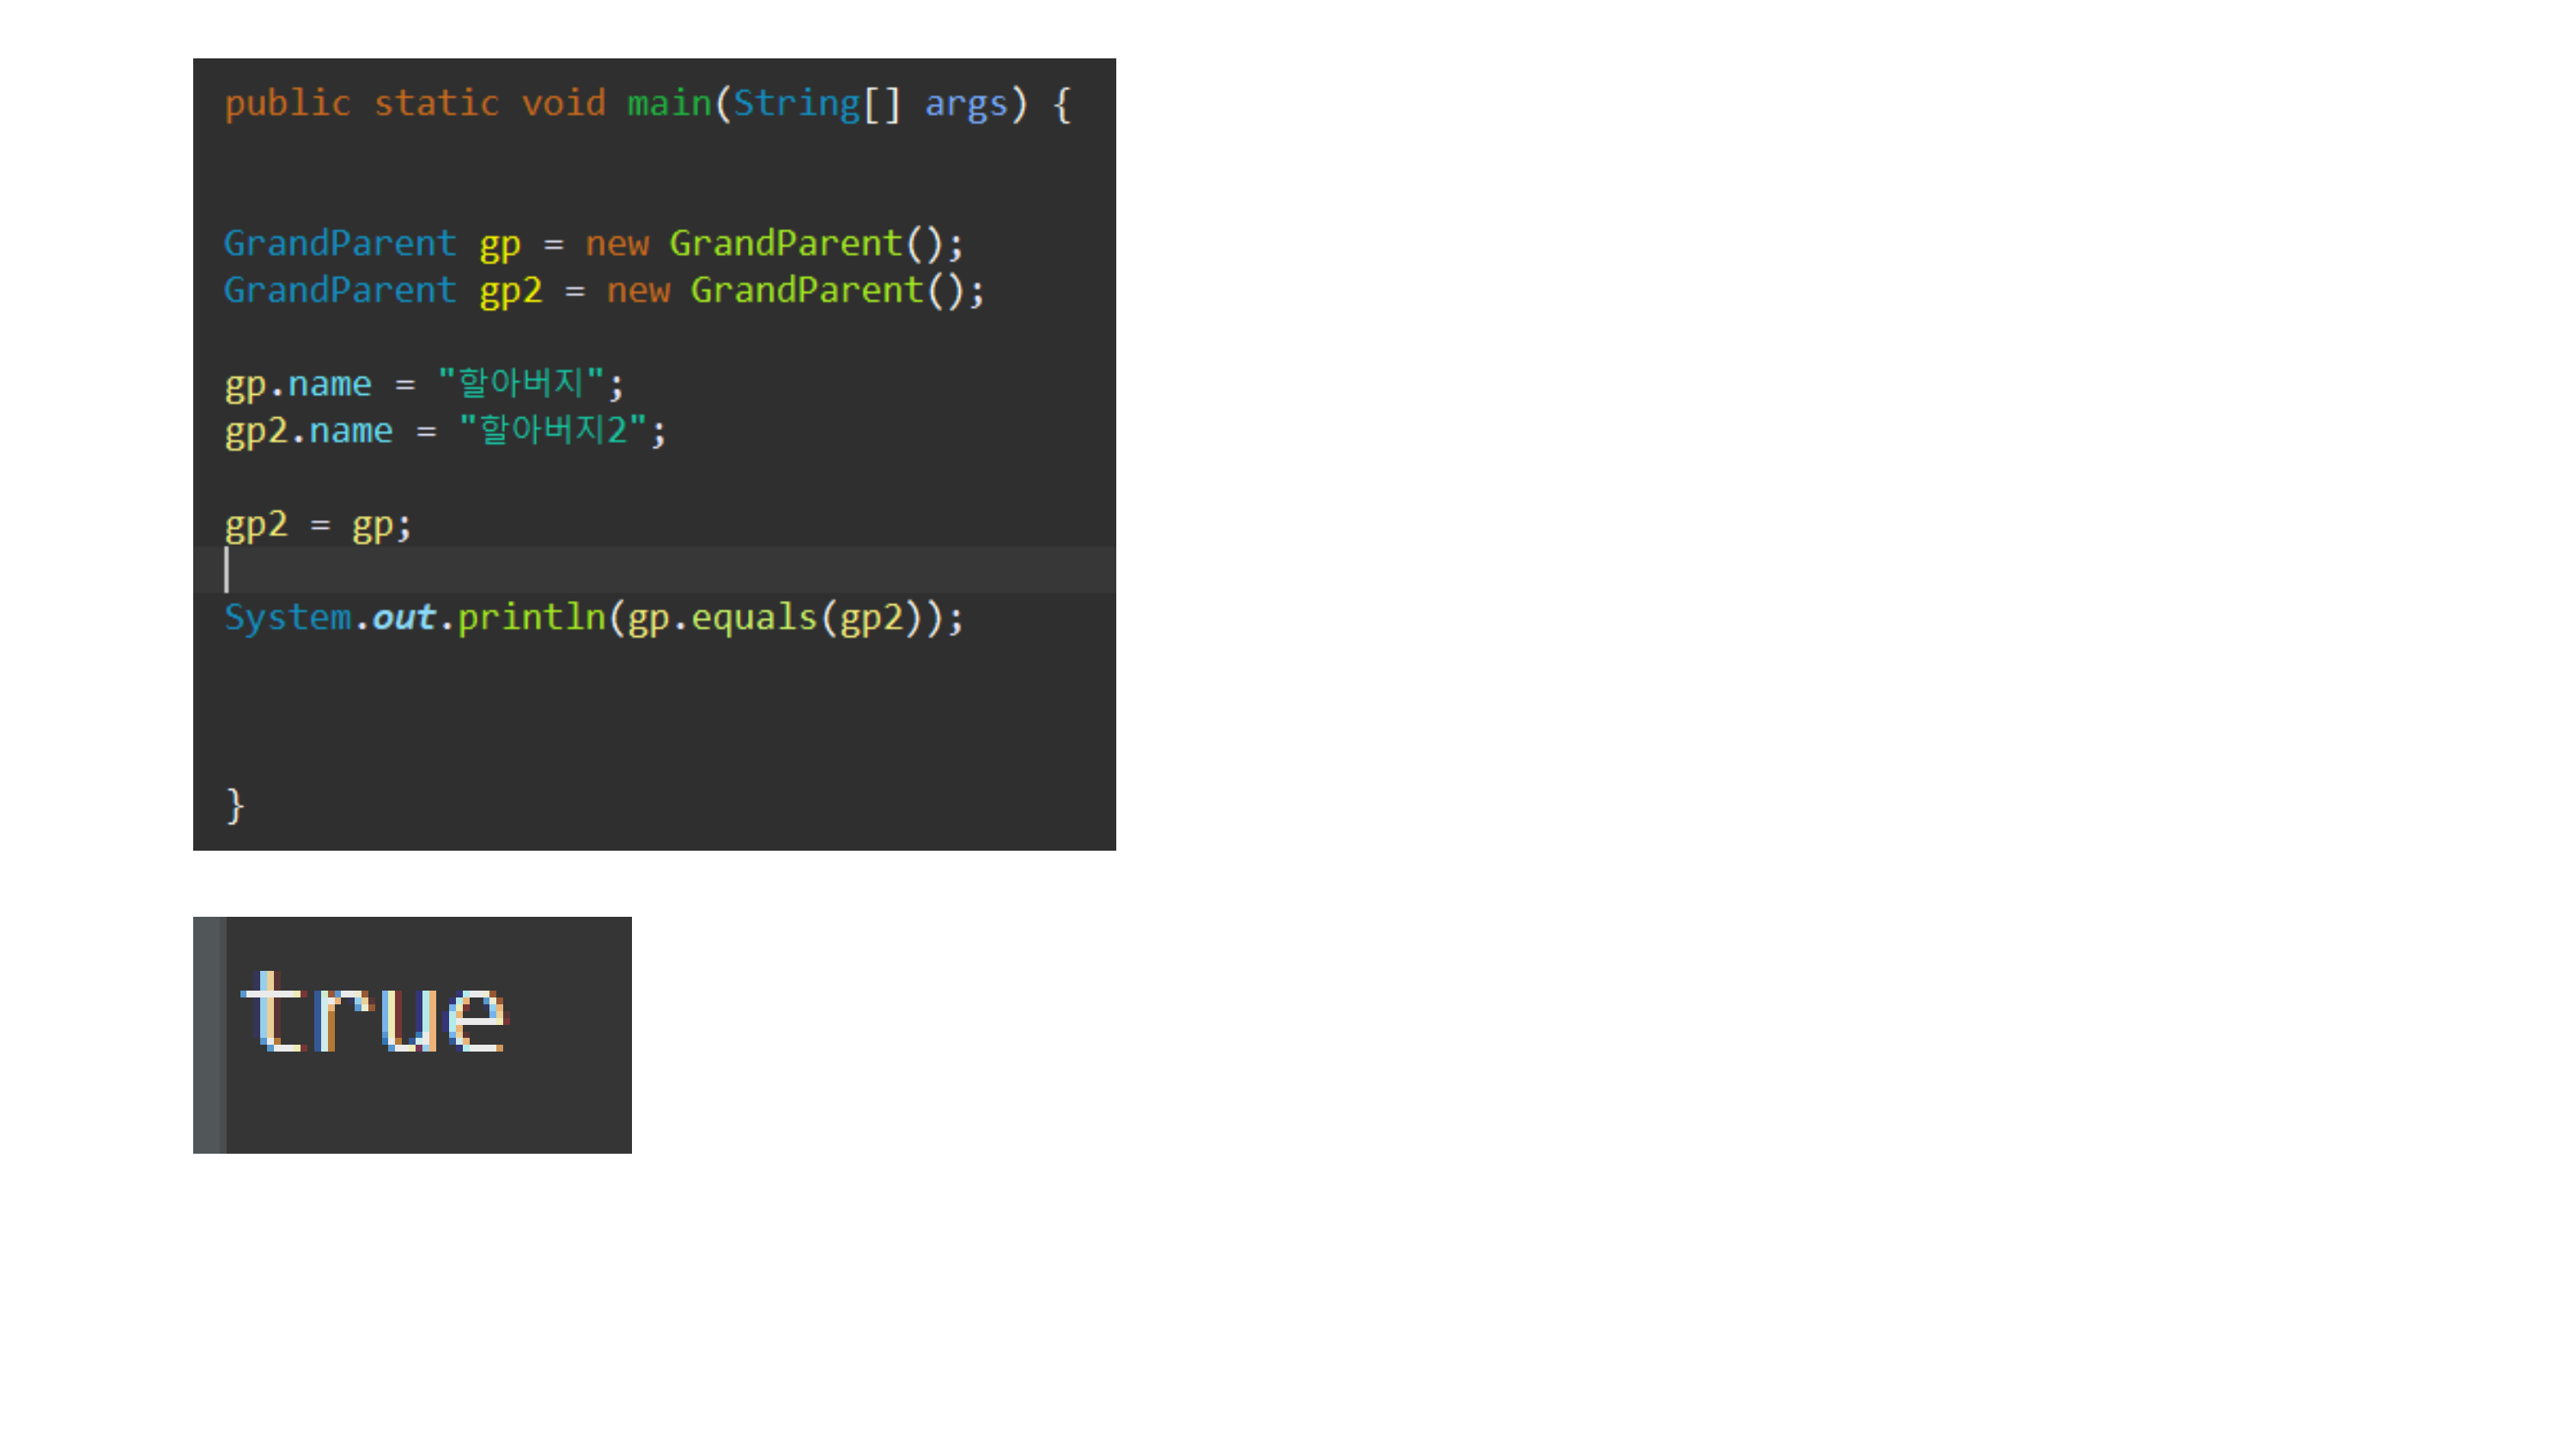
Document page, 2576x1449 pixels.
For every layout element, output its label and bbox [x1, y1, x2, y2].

picture [192, 58, 1117, 851]
picture [192, 917, 632, 1155]
